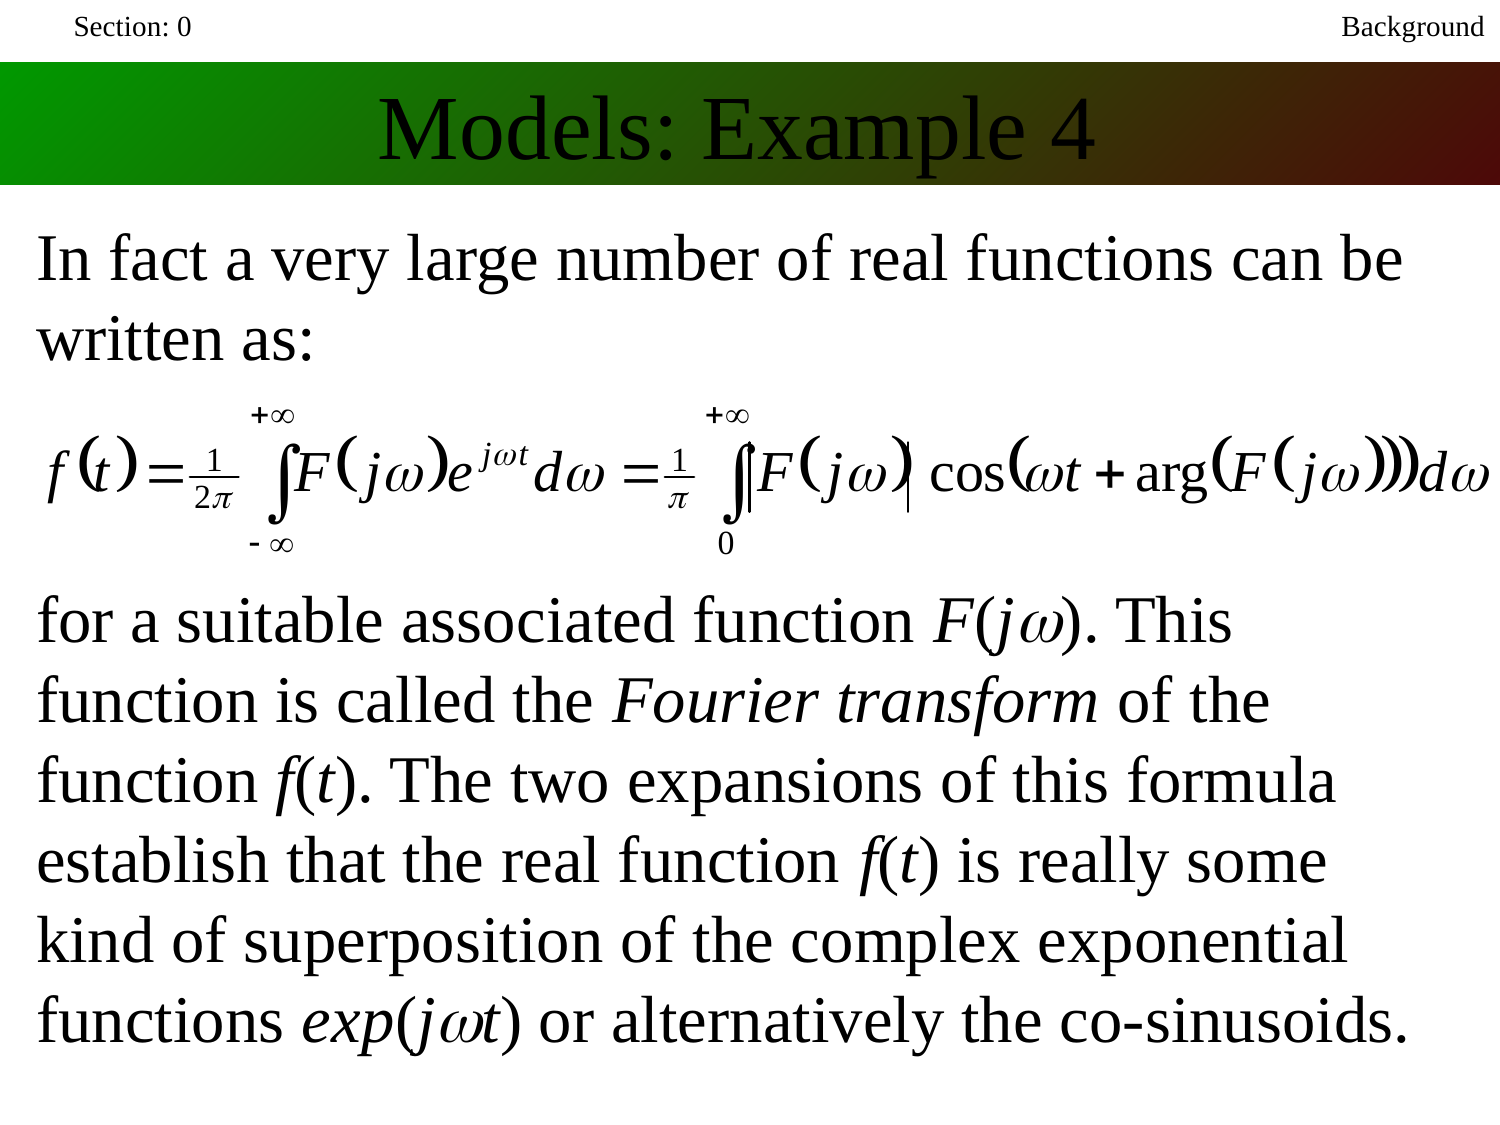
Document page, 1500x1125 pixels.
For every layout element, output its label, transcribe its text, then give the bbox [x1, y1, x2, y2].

text_box for a suitable associated function F(jw). This function is called the Fourier transform of the function f(t). The two expansions of this formula establish that the real function f(t) is really some kind of superposition of the complex exponential functions exp(jwt) or alternatively the co-sinusoids. [21, 568, 1479, 1064]
text_box Models: Example 4 [99, 59, 1375, 188]
text_box Section: 0 [0, 0, 266, 50]
text_box Background [1234, 0, 1500, 50]
text_box [0, 62, 99, 185]
text_box In fact a very large number of real functions can be written as: [21, 206, 1479, 381]
text_box [1375, 62, 1500, 185]
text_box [27, 385, 1500, 570]
